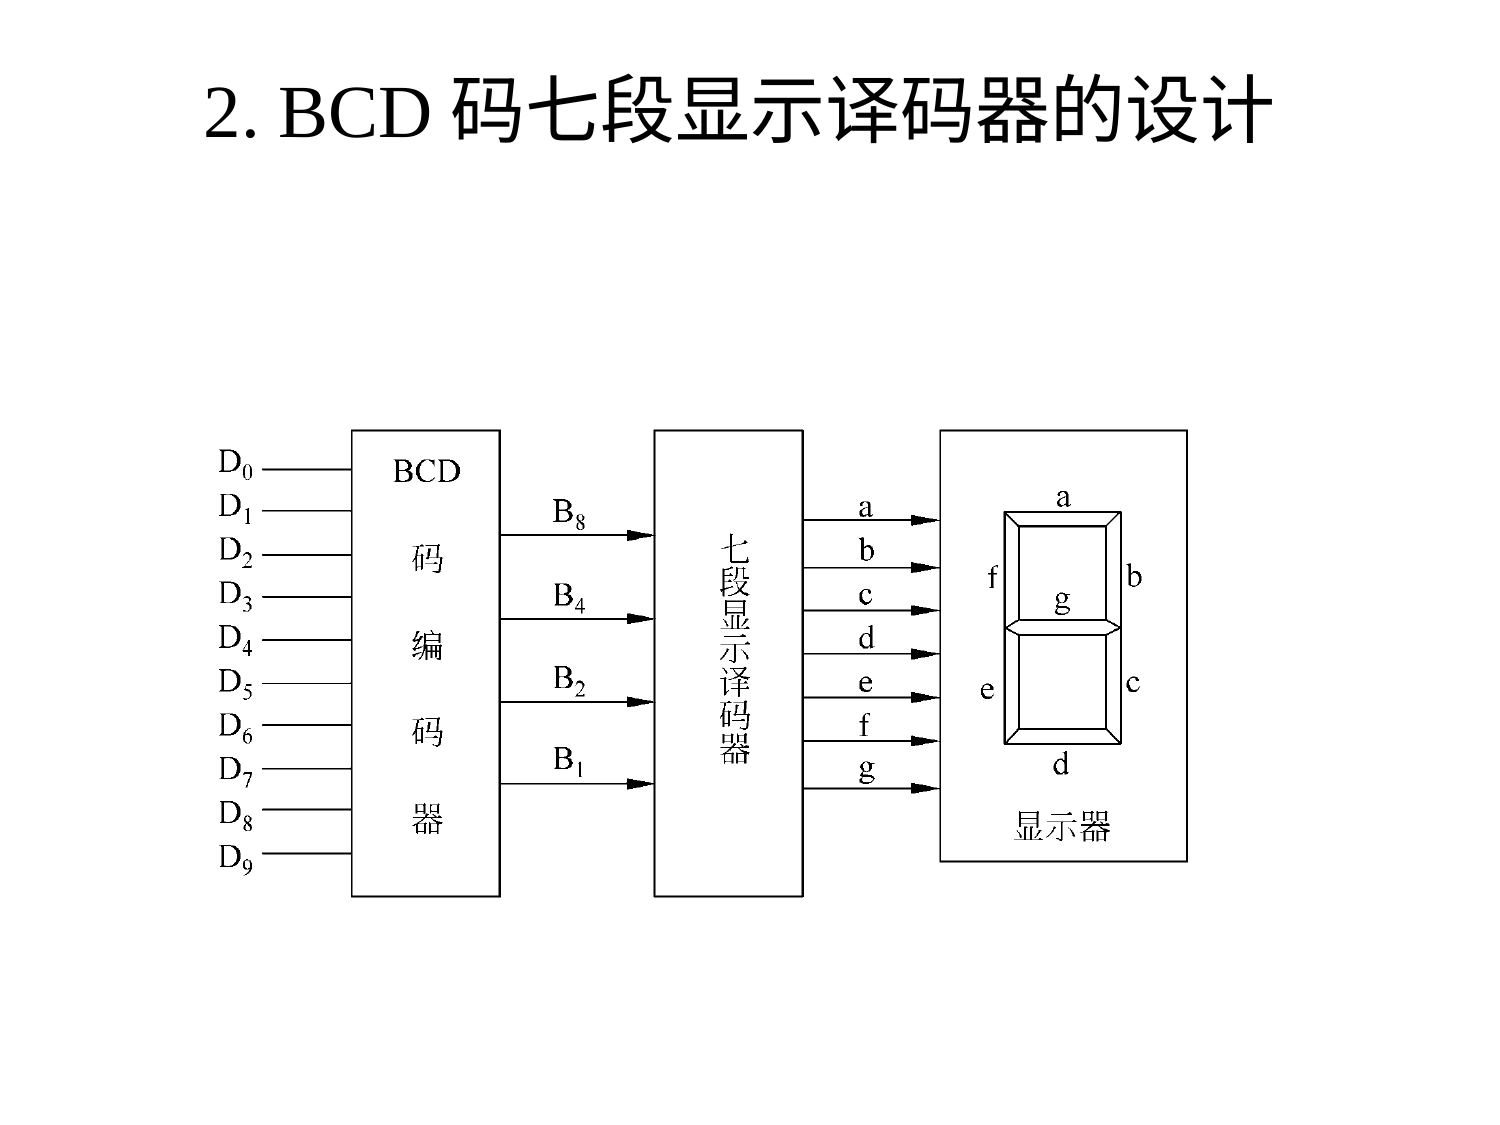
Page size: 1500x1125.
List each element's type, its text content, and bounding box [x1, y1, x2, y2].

title 2. BCD码七段显示译码器的设计 [112, 76, 1388, 126]
picture [213, 423, 1192, 902]
